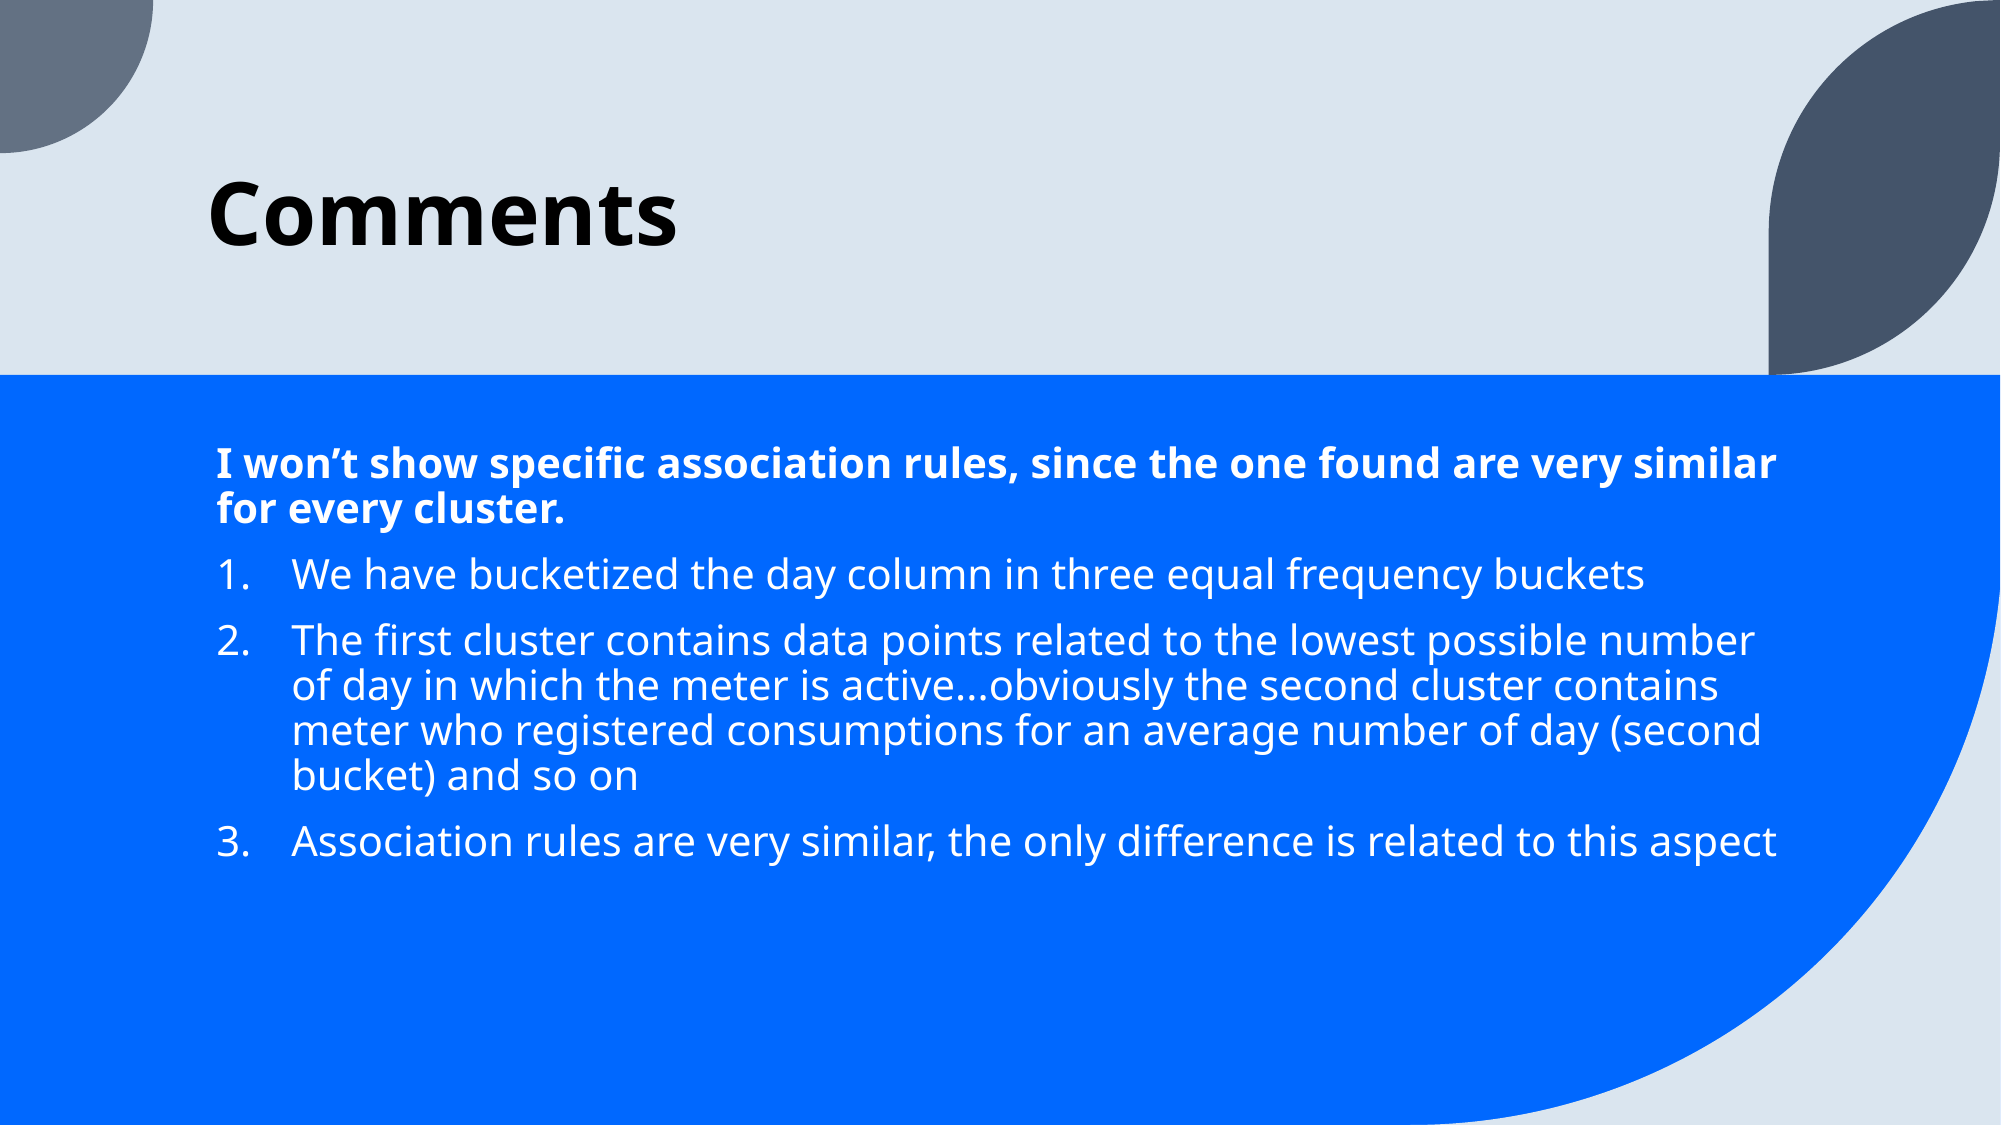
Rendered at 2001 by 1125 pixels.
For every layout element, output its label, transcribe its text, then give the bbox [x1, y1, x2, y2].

title Comments [191, 7, 1796, 270]
list I won’t show specific association rules, since the one found are very similar for every cluster. We have bucketized the day column in three equal frequency buckets The first cluster contains data points related to the lowest possible number of day in which the meter is active...obviously the second cluster contains meter who registered consumptions for an average number of day (second bucket) and so on Association rules are very similar, the only difference is related to this aspect [191, 435, 1796, 1060]
